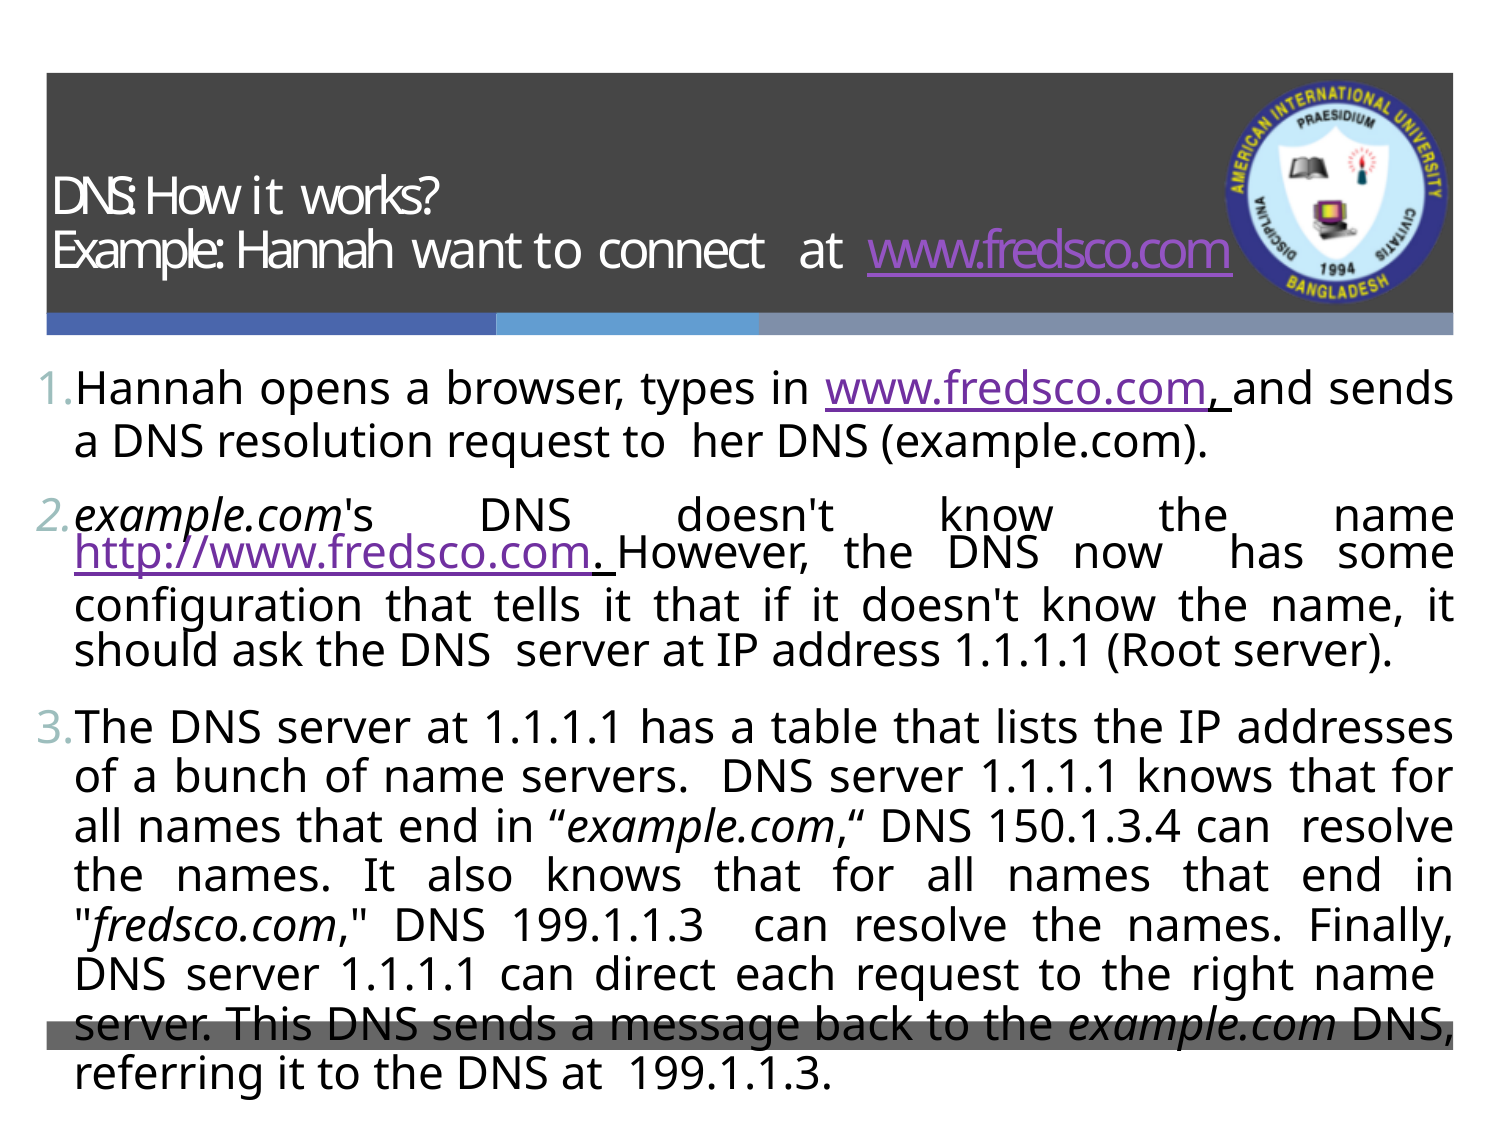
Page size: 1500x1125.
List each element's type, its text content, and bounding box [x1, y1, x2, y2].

text_box Hannah opens a browser, types in www.fredsco.com, and sends a DNS resolution request to her DNS (example.com). example.com's DNS doesn't know the name http://www.fredsco.com. However, the DNS now has some configuration that tells it that if it doesn't know the name, it should ask the DNS server at IP address 1.1.1.1 (Root server). The DNS server at 1.1.1.1 has a table that lists the IP addresses of a bunch of name servers. DNS server 1.1.1.1 knows that for all names that end in “example.com,“ DNS 150.1.3.4 can resolve the names. It also knows that for all names that end in "fredsco.com," DNS 199.1.1.3 can resolve the names. Finally, DNS server 1.1.1.1 can direct each request to the right name server. This DNS sends a message back to the example.com DNS, referring it to the DNS at 199.1.1.3. [34, 368, 1457, 1100]
picture [1220, 75, 1454, 310]
title DNS: How it works? Example: Hannah want to connect at www.fredsco.com [34, 116, 1316, 296]
